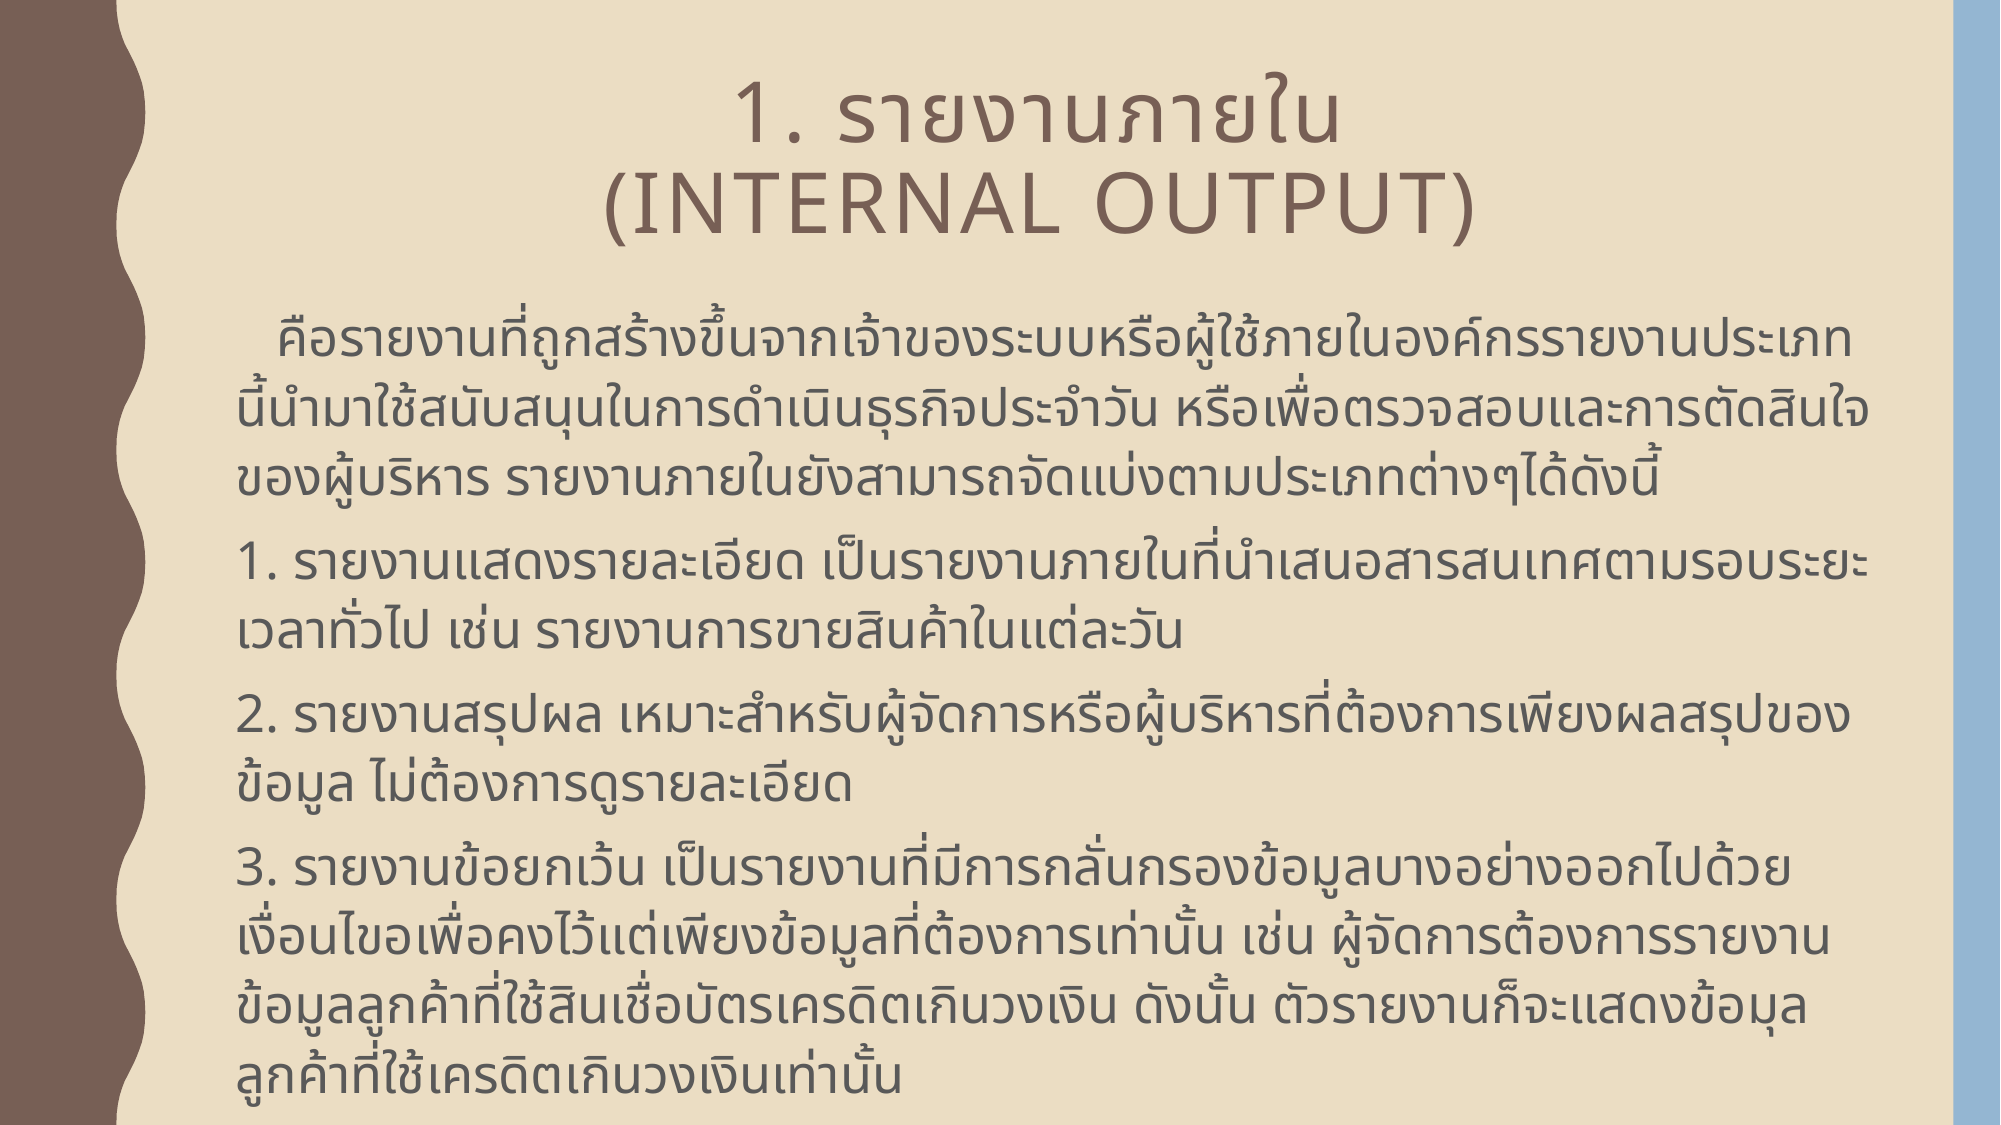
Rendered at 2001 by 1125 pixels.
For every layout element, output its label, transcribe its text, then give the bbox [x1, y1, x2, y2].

title 1. รายงานภายใน (internal Output) [205, 62, 1875, 261]
list คือรายงานที่ถูกสร้างขึ้นจากเจ้าของระบบหรือผู้ใช้ภายในองค์กรรายงานประเภทนี้นำมาใช้สนับสนุนในการดำเนินธุรกิจประจำวัน หรือเพื่อตรวจสอบและการตัดสินใจของผู้บริหาร รายงานภายในยังสามารถจัดแบ่งตามประเภทต่างๆได้ดังนี้ 1. รายงานแสดงรายละเอียด เป็นรายงานภายในที่นำเสนอสารสนเทศตามรอบระยะเวลาทั่วไป เช่น รายงานการขายสินค้าในแต่ละวัน 2. รายงานสรุปผล เหมาะสำหรับผู้จัดการหรือผู้บริหารที่ต้องการเพียงผลสรุปของข้อมูล ไม่ต้องการดูรายละเอียด 3. รายงานข้อยกเว้น เป็นรายงานที่มีการกลั่นกรองข้อมูลบางอย่างออกไปด้วยเงื่อนไขอเพื่อคงไว้แต่เพียงข้อมูลที่ต้องการเท่านั้น เช่น ผู้จัดการต้องการรายงานข้อมูลลูกค้าที่ใช้สินเชื่อบัตรเครดิตเกินวงเงิน ดังนั้น ตัวรายงานก็จะแสดงข้อมุลลูกค้าที่ใช้เครดิตเกินวงเงินเท่านั้น [220, 290, 1891, 1125]
